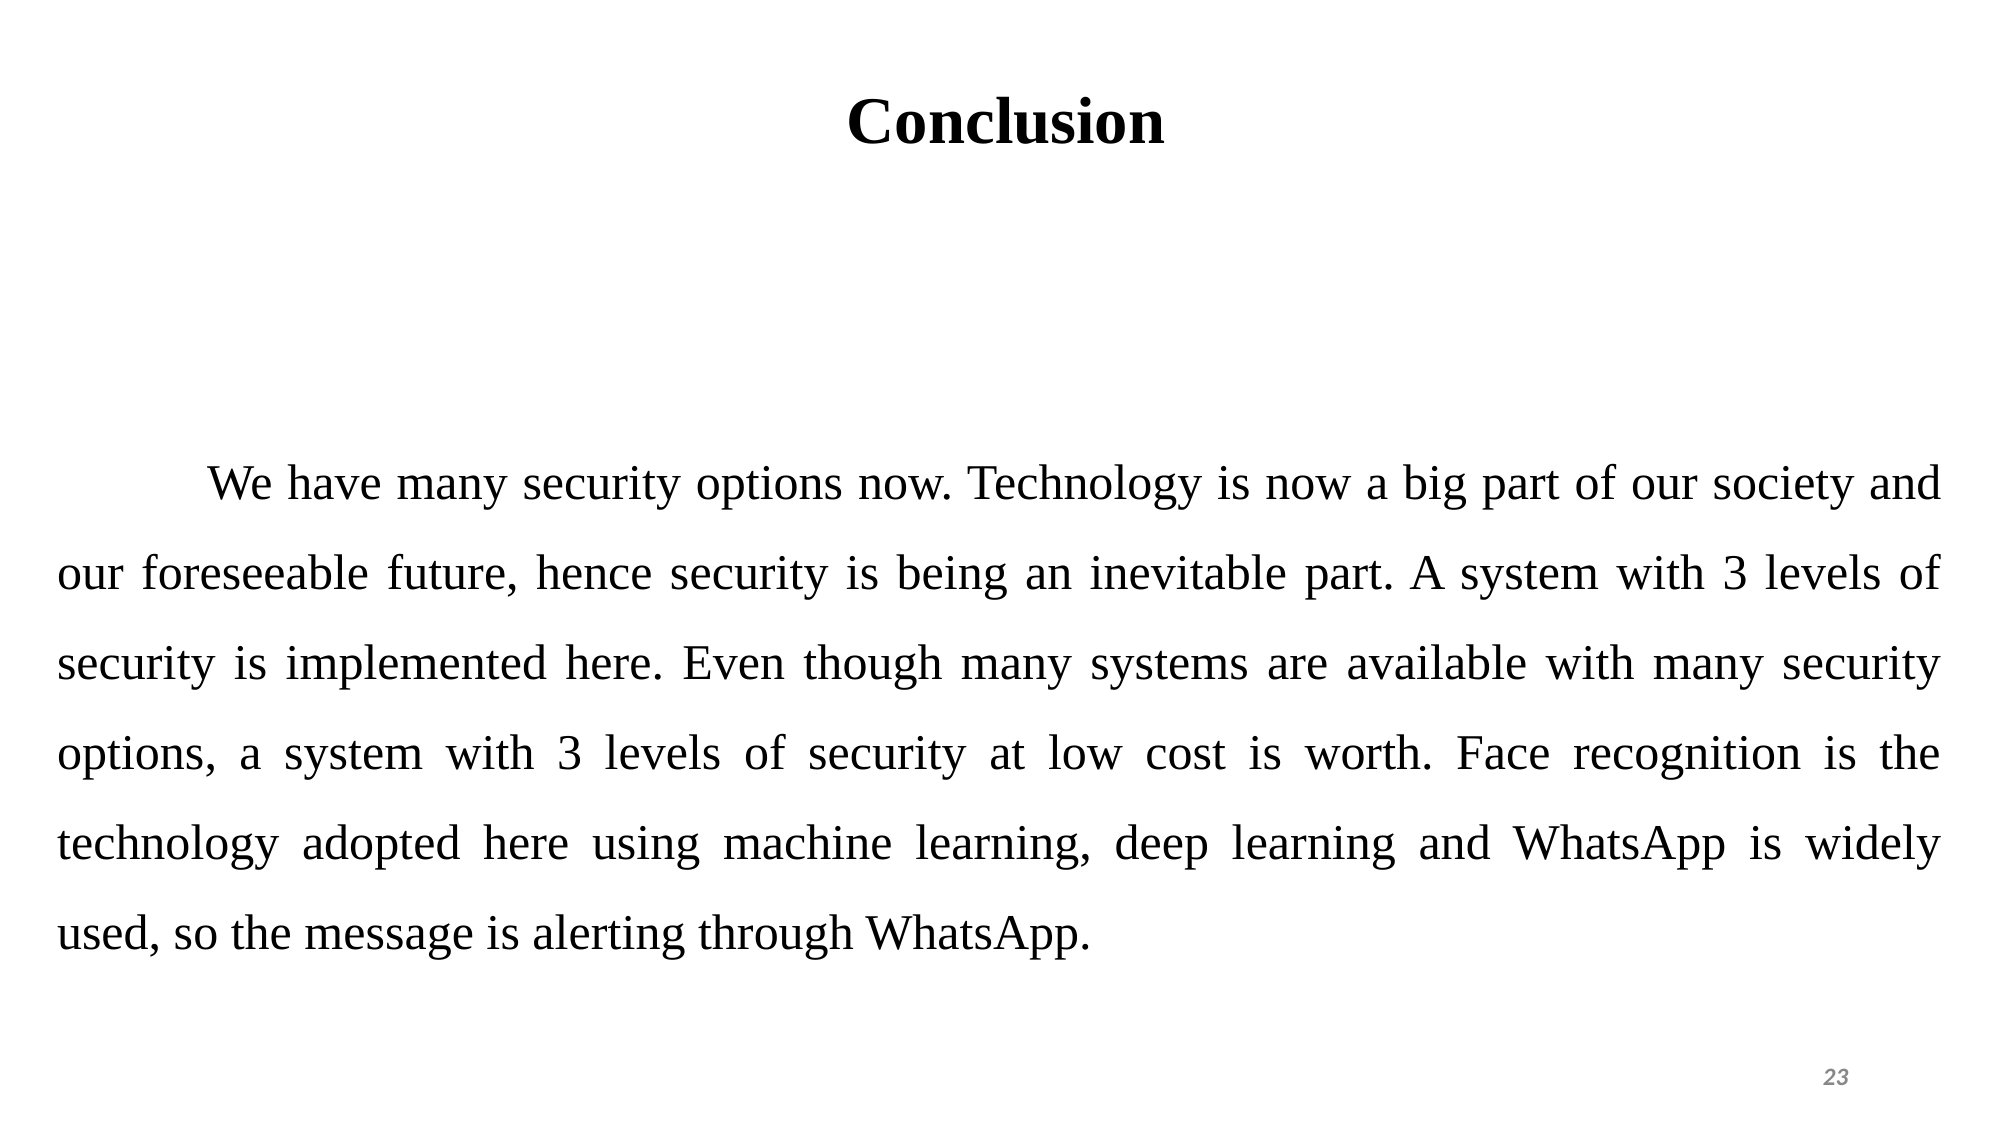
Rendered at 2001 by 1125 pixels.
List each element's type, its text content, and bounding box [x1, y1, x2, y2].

title Conclusion [597, 20, 1363, 211]
text_box 23 [1816, 1060, 1855, 1091]
text_box We have many security options now. Technology is now a big part of our society and our foreseeable future, hence security is being an inevitable part. A system with 3 levels of security is implemented here. Even though many systems are available with many security options, a system with 3 levels of security at low cost is worth. Face recognition is the technology adopted here using machine learning, deep learning and WhatsApp is widely used, so the message is alerting through WhatsApp. [57, 417, 1943, 960]
